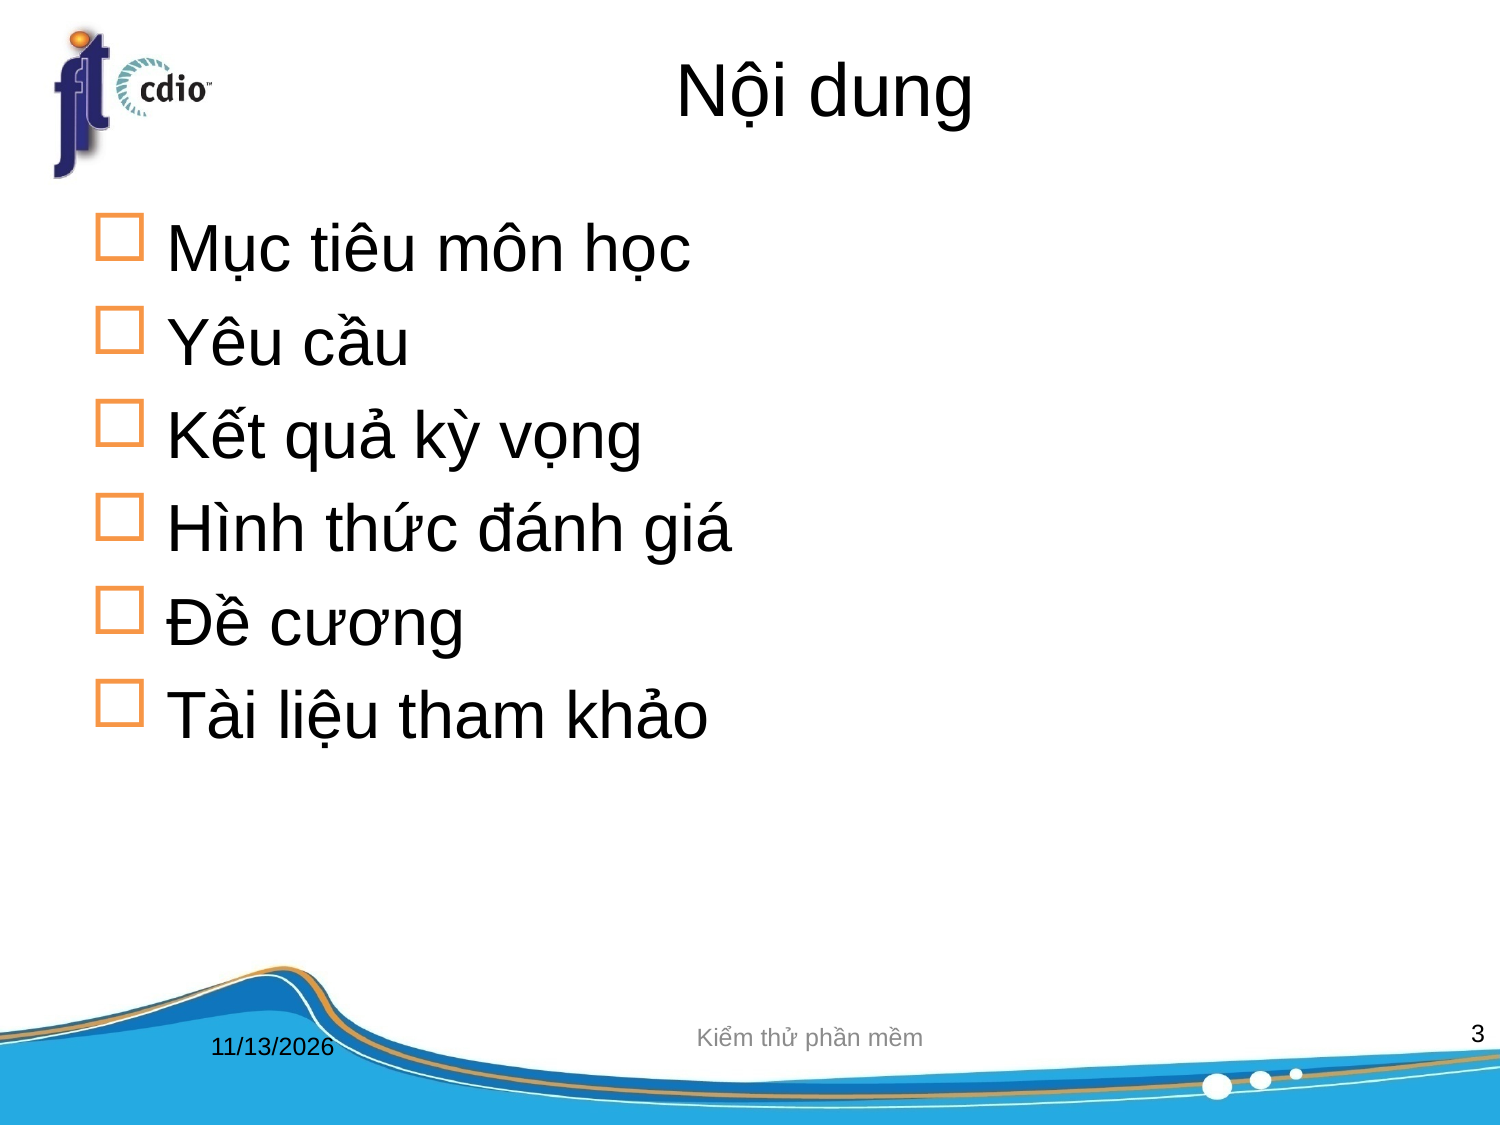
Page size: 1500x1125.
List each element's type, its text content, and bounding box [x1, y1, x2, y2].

picture [0, 0, 1500, 1125]
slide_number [195, 1015, 375, 1076]
footer Kiểm thử phần mềm [572, 1006, 1048, 1067]
title Nội dung [225, 6, 1426, 166]
slide_number 3 [1149, 1002, 1500, 1063]
list Mục tiêu môn học Yêu cầu Kết quả kỳ vọng Hình thức đánh giá Đề cương Tài liệu tham khảo [74, 197, 1426, 977]
